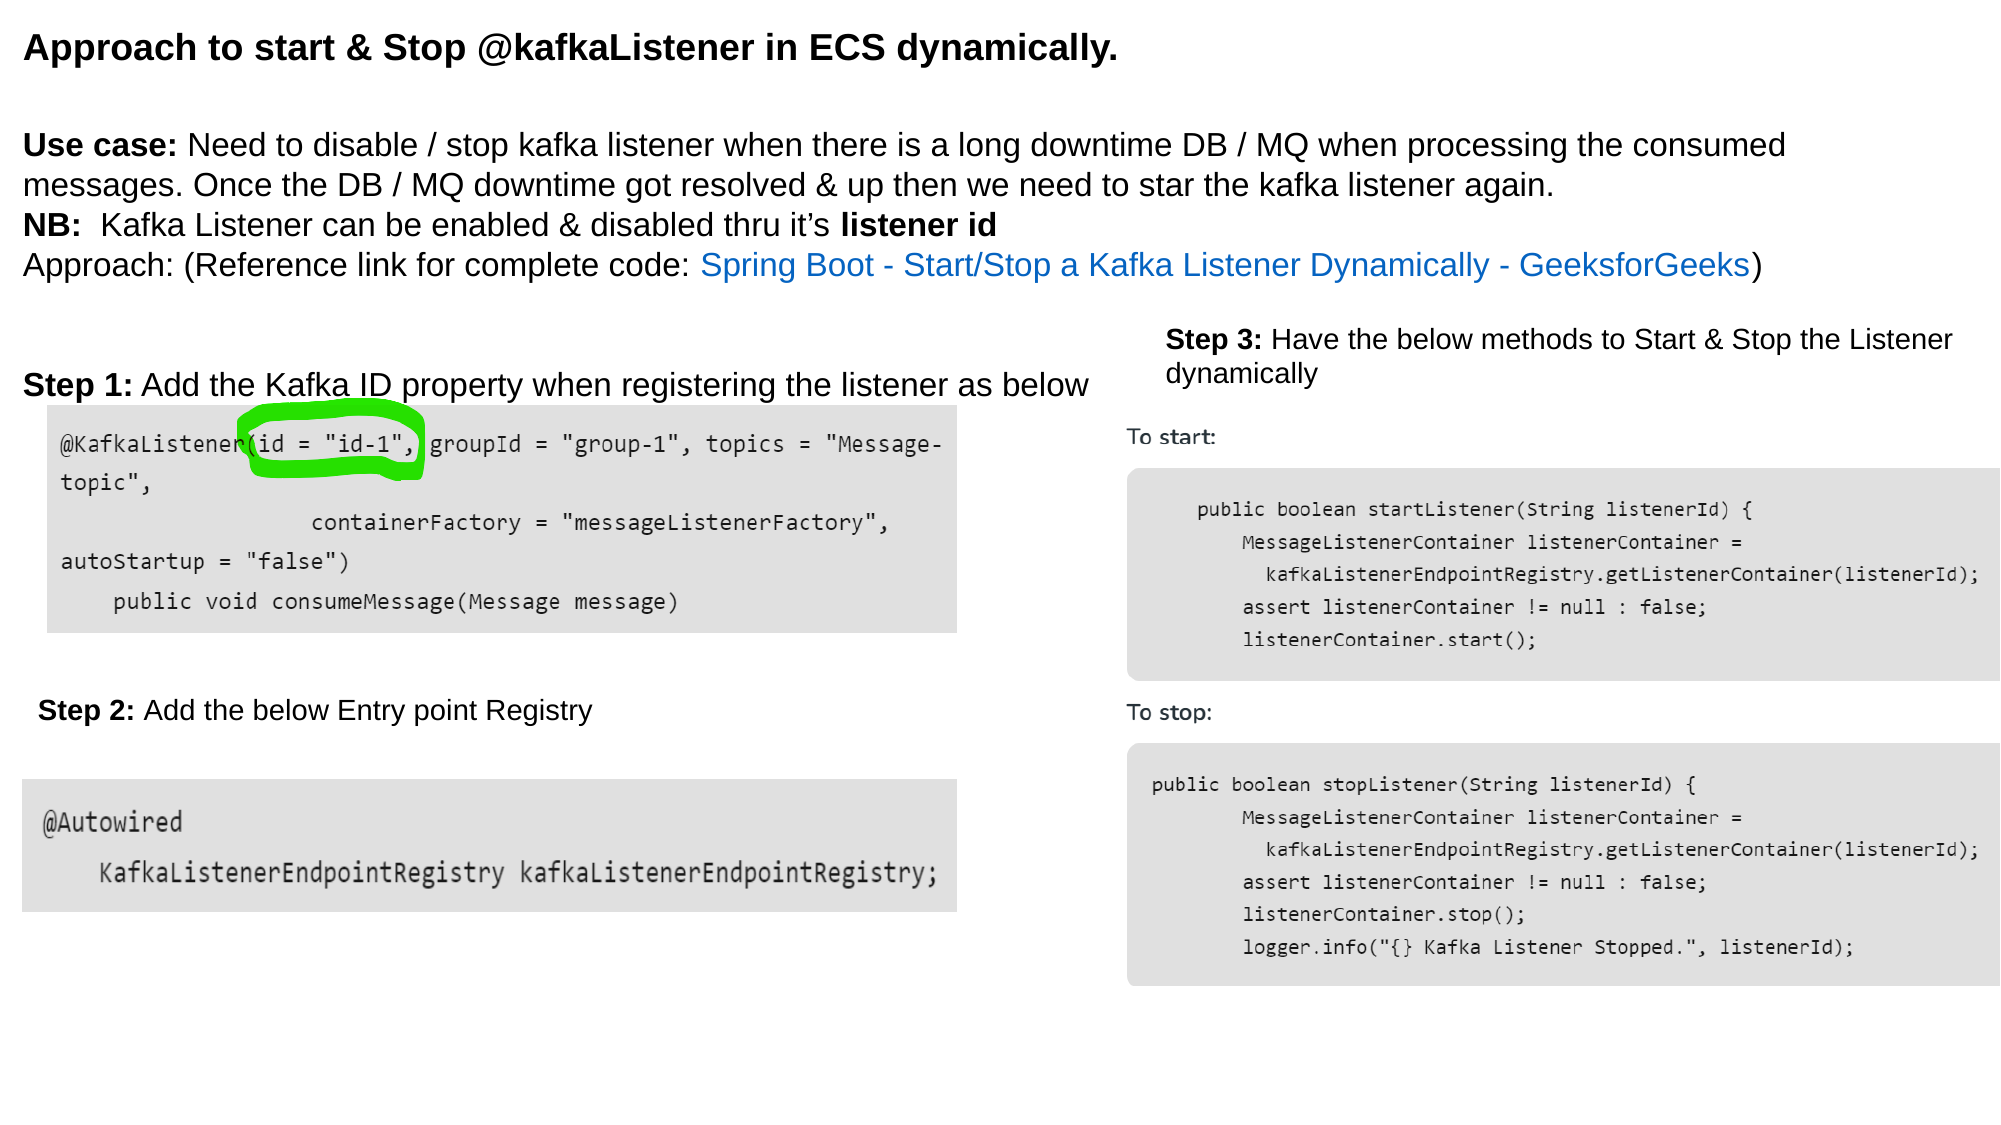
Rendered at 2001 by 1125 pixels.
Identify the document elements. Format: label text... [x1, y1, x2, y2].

picture [1119, 413, 2000, 986]
picture [22, 779, 957, 912]
text_box Approach to start & Stop @kafkaListener in ECS dynamically. Use case: Need to disable / stop kafka listener when there is a long downtime DB / MQ when processing the consumed messages. Once the DB / MQ downtime got resolved & up then we need to star the kafka listener again. NB: Kafka Listener can be enabled & disabled thru it’s listener id Approach: (Reference link for complete code: Spring Boot - Start/Stop a Kafka Listener Dynamically - GeeksforGeeks) Step 1: Add the Kafka ID property when registering the listener as below [7, 0, 1953, 455]
text_box Step 3: Have the below methods to Start & Stop the Listener dynamically [1150, 312, 1980, 398]
text_box Step 2: Add the below Entry point Registry [22, 683, 609, 779]
picture [47, 397, 957, 633]
